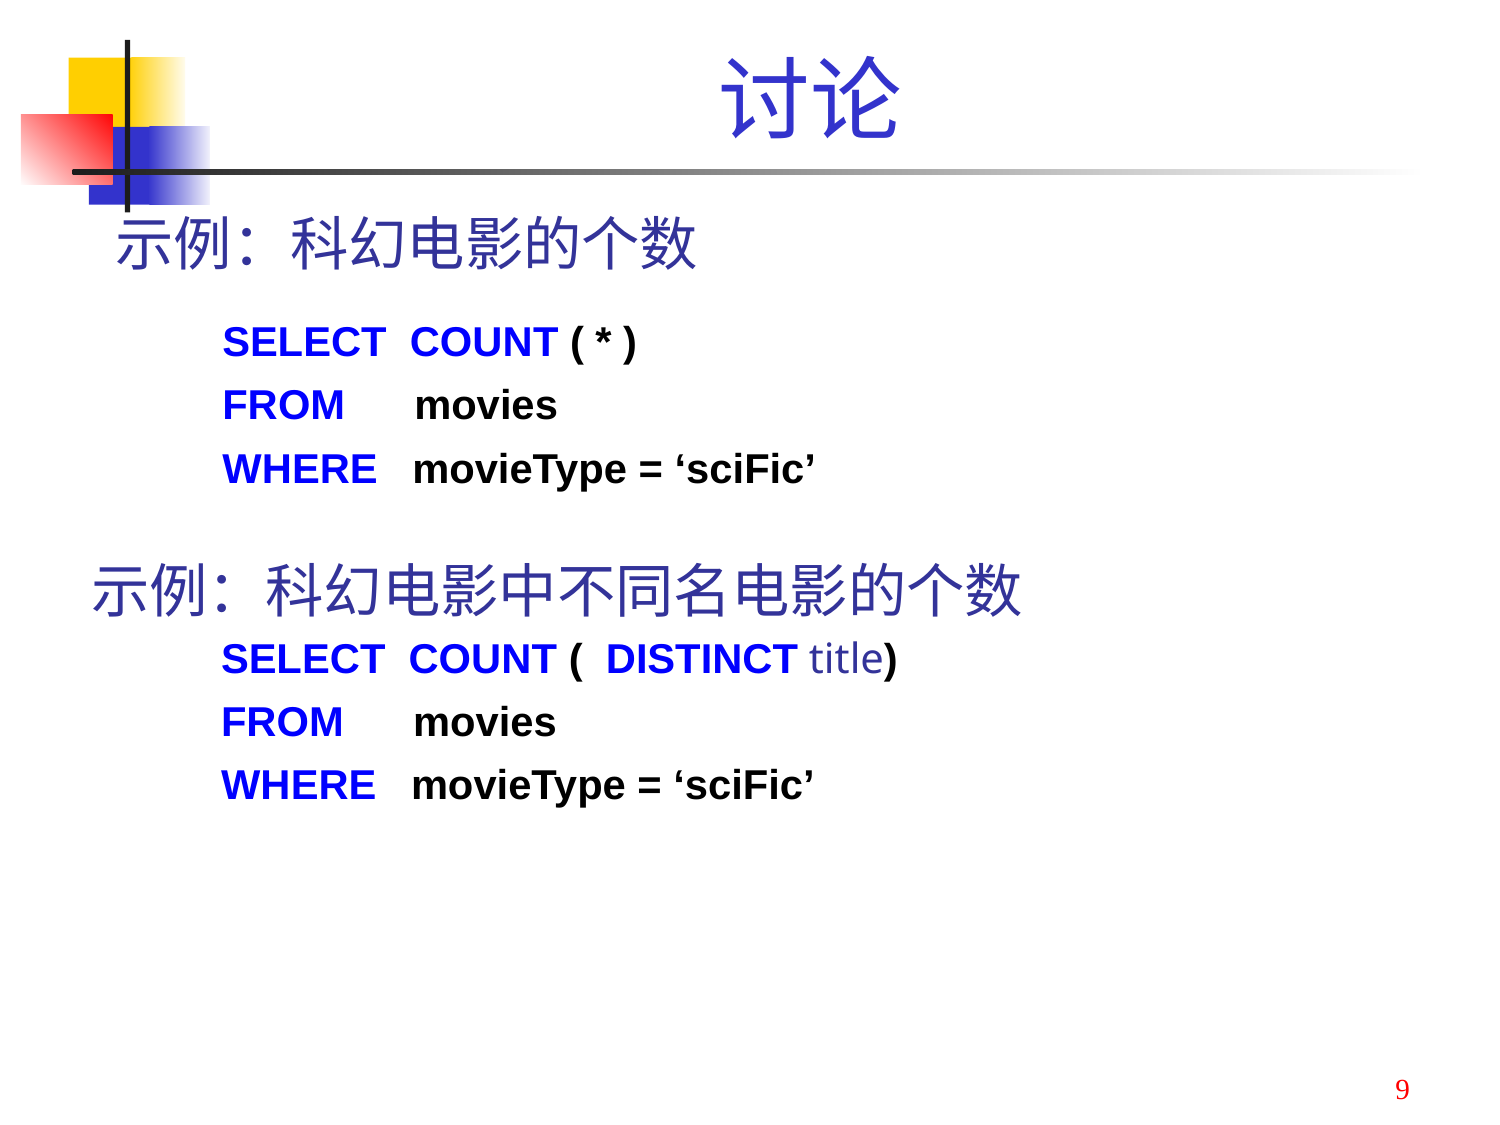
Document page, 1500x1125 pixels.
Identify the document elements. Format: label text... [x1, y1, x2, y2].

slide_number 9 [1112, 1037, 1426, 1113]
text_box 示例：科幻电影的个数 [100, 192, 1489, 303]
text_box SELECT COUNT ( * ) FROM movies WHERE movieType = ‘sciFic’ [57, 302, 1446, 540]
text_box 示例：科幻电影中不同名电影的个数 [76, 540, 1424, 619]
text_box 讨论 [157, 27, 1465, 167]
text_box SELECT COUNT ( DISTINCT title) FROM movies WHERE movieType = ‘sciFic’ [56, 619, 1444, 857]
